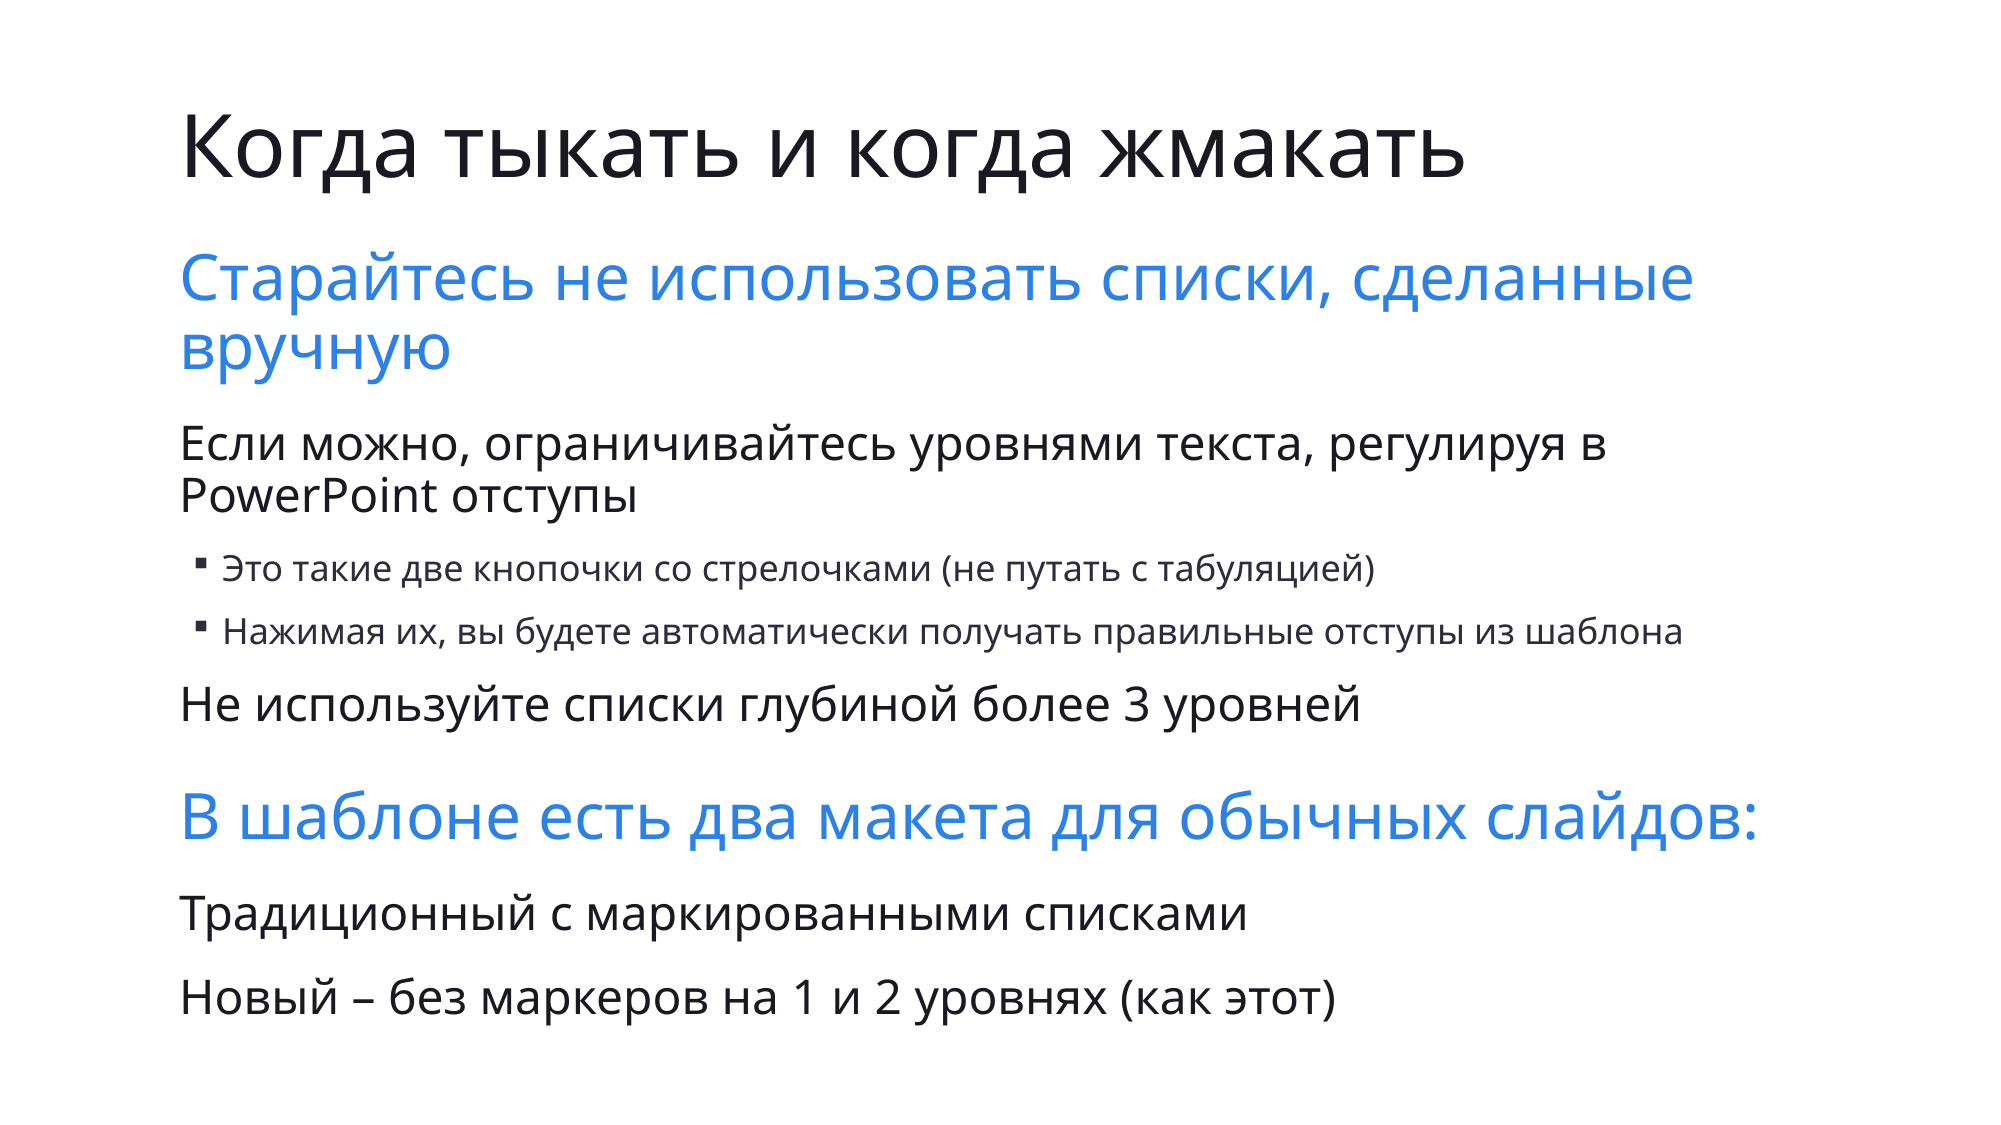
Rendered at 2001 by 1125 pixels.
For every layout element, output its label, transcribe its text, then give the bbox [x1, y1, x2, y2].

list Старайтесь не использовать списки, сделанные вручную Если можно, ограничивайтесь уровнями текста, регулируя в PowerPoint отступы Это такие две кнопочки со стрелочками (не путать с табуляцией) Нажимая их, вы будете автоматически получать правильные отступы из шаблона Не используйте списки глубиной более 3 уровней В шаблоне есть два макета для обычных слайдов: Традиционный с маркированными списками Новый – без маркеров на 1 и 2 уровнях (как этот) [173, 237, 1863, 1035]
title Когда тыкать и когда жмакать [173, 90, 1863, 209]
